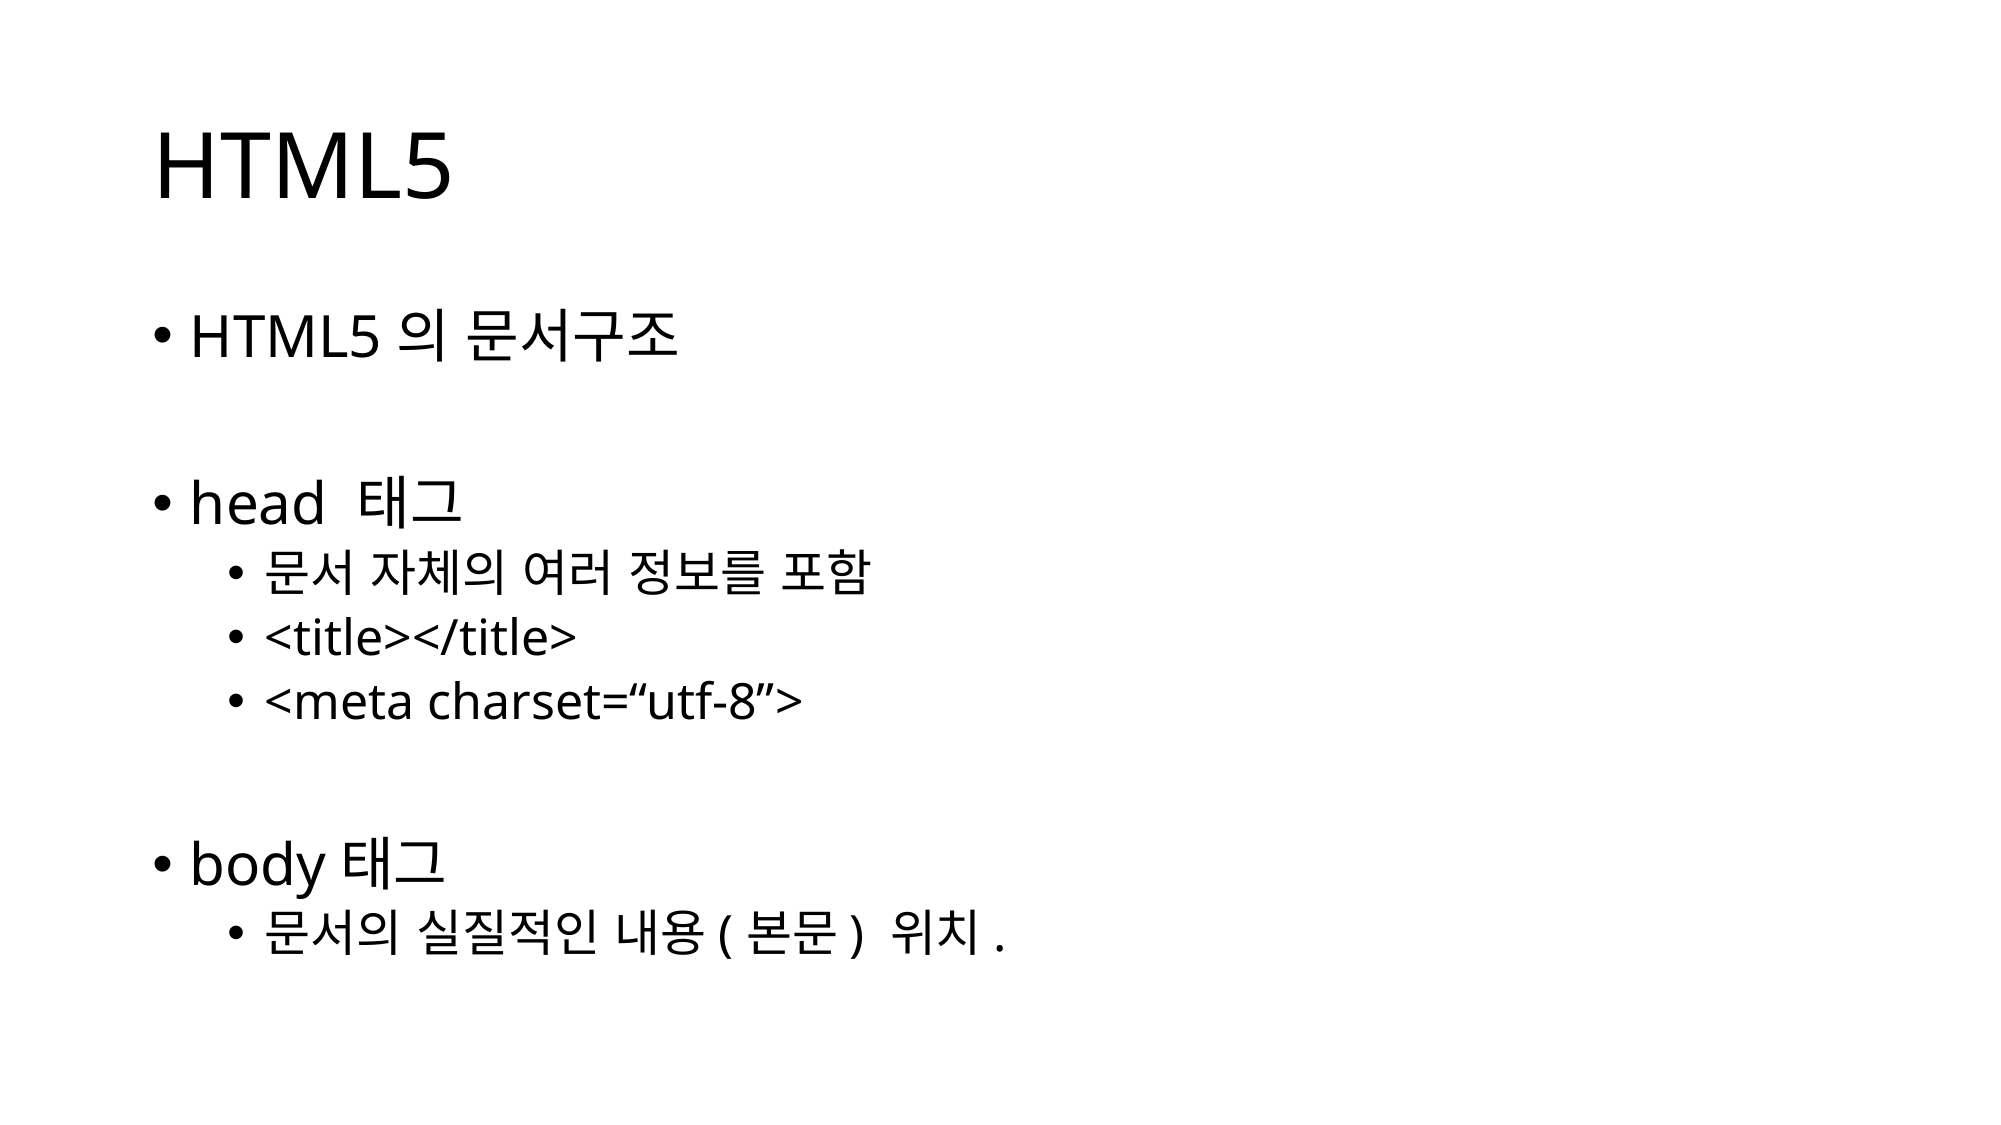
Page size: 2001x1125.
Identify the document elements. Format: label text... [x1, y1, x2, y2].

title HTML5 [137, 59, 1863, 278]
list HTML5의 문서구조 head 태그 문서 자체의 여러 정보를 포함 <title></title> <meta charset=“utf-8”> body태그 문서의 실질적인 내용(본문) 위치. [137, 299, 1863, 1014]
